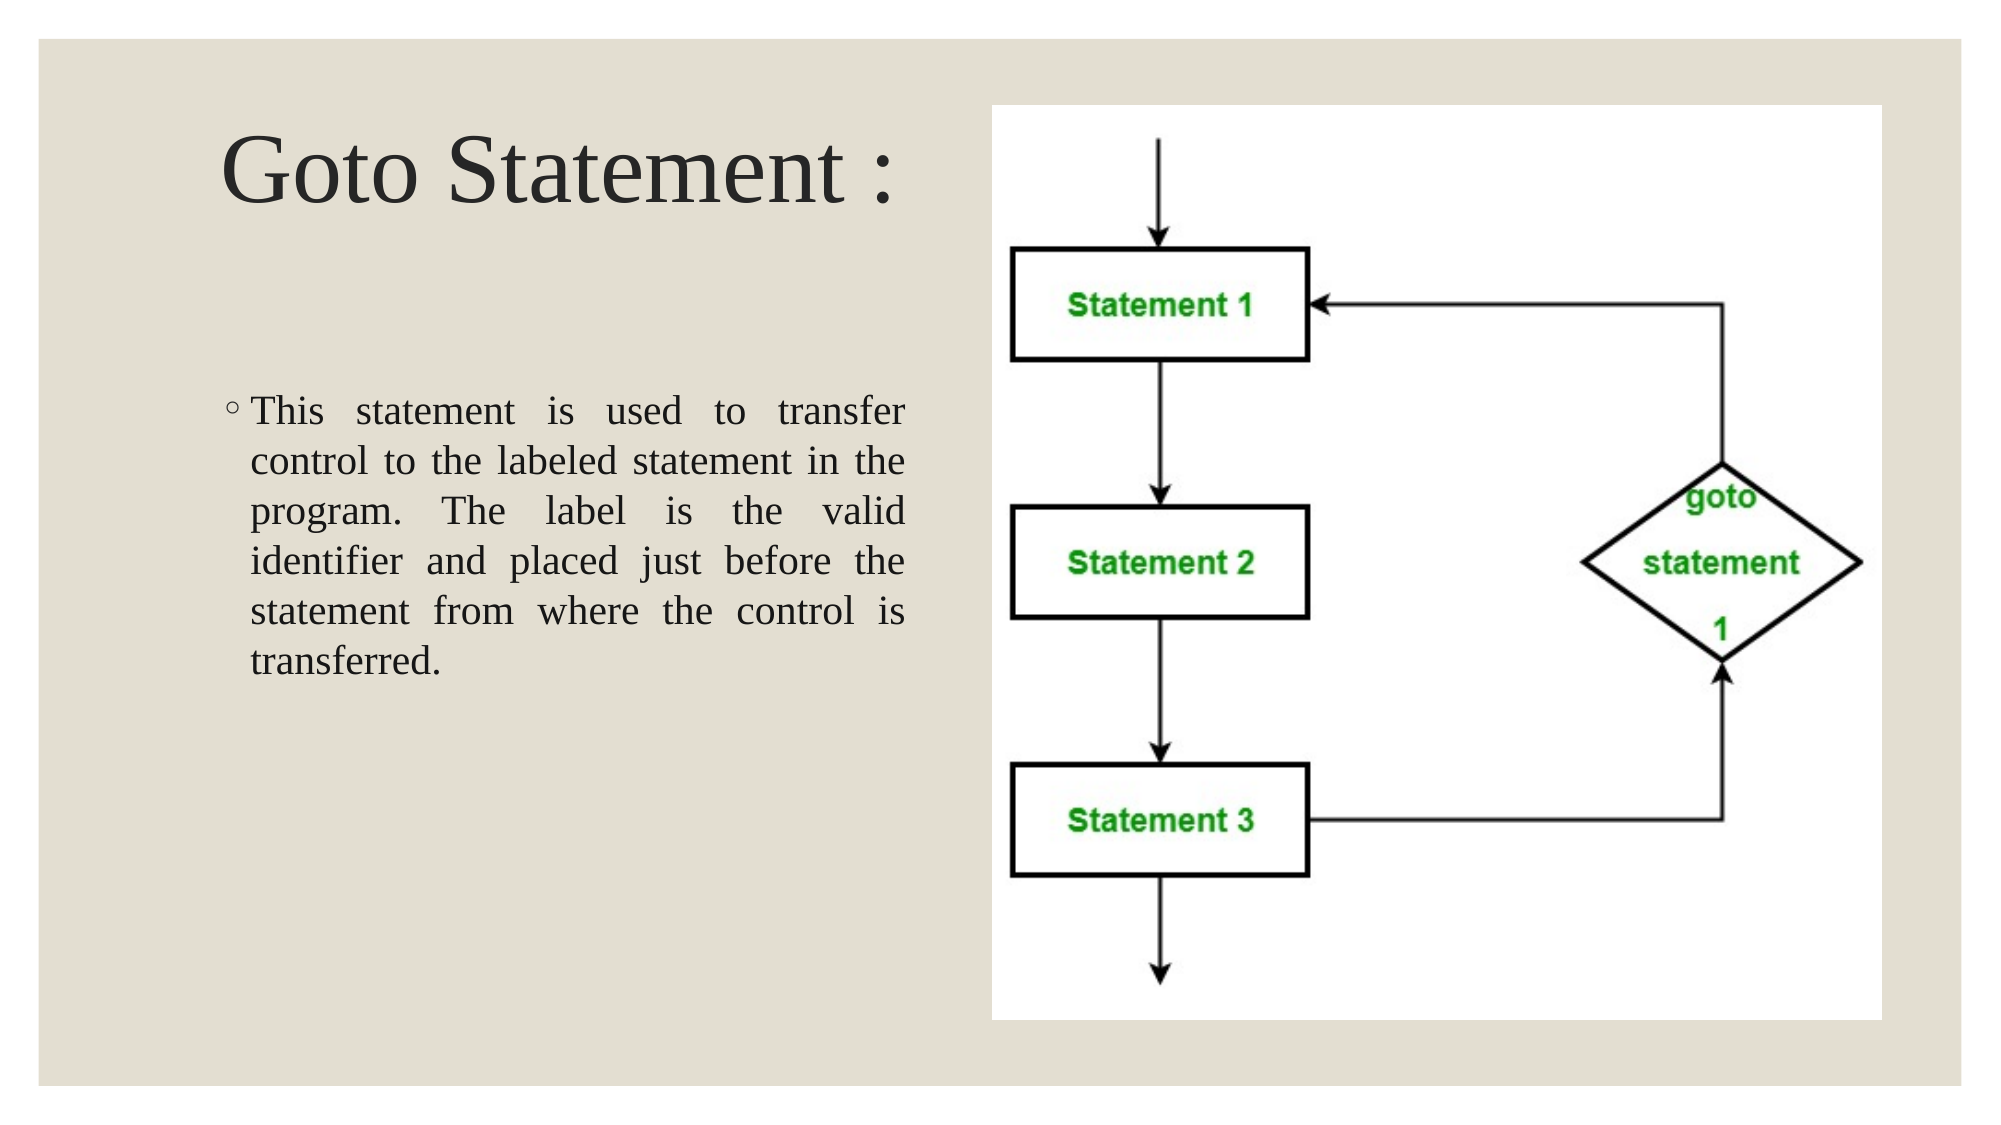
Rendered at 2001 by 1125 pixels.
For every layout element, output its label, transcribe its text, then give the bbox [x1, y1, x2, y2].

picture [992, 105, 1882, 1020]
list This statement is used to transfer control to the labeled statement in the program. The label is the valid identifier and placed just before the statement from where the control is transferred. [205, 375, 922, 1006]
title Goto Statement : [205, 108, 921, 354]
